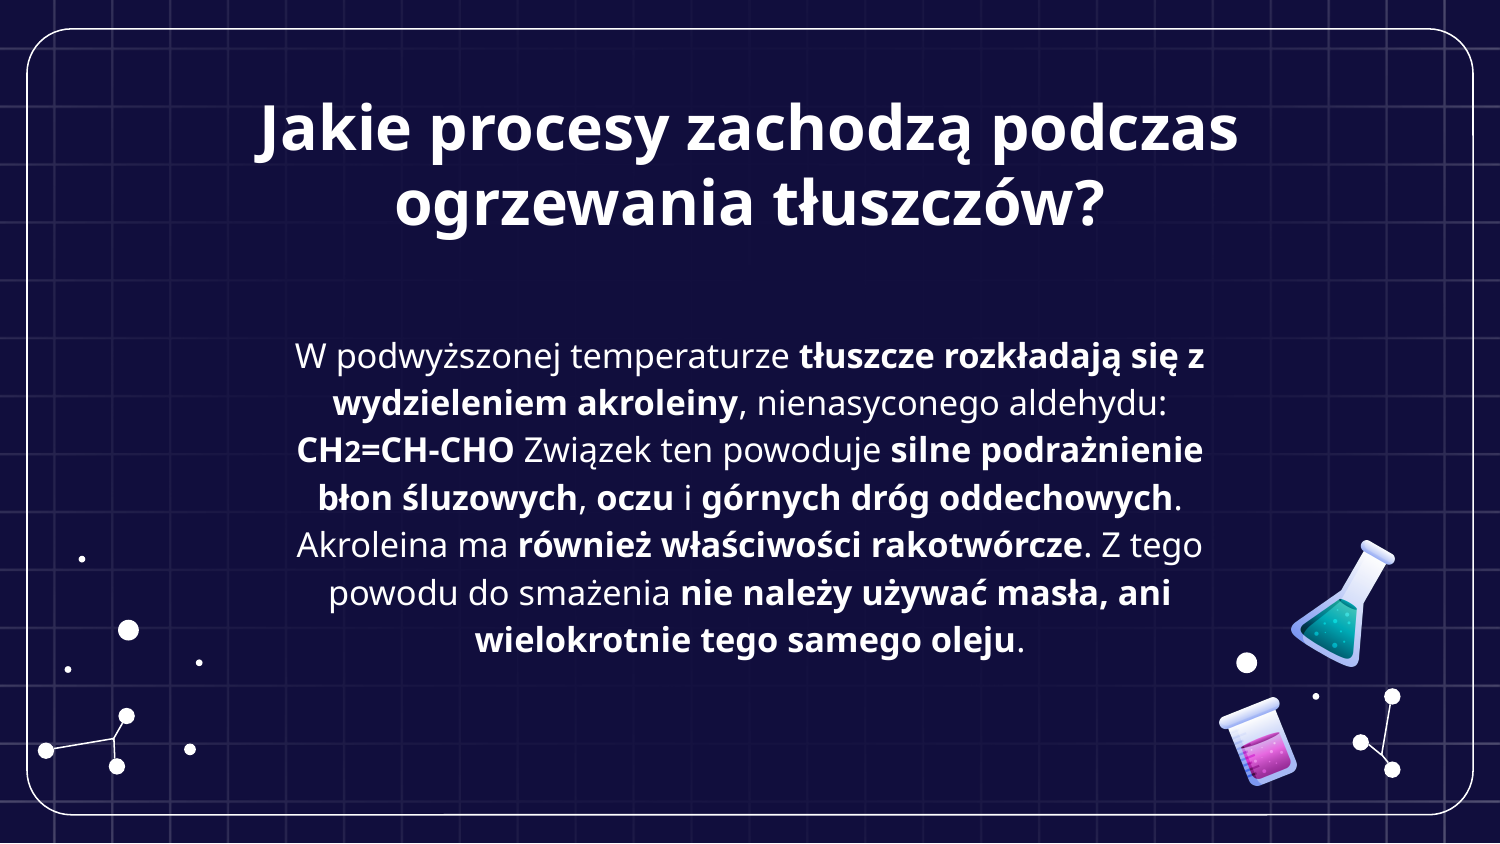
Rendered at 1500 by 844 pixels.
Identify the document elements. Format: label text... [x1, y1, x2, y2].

picture [0, 0, 1500, 843]
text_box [1219, 539, 1395, 786]
subtitle W podwyższonej temperaturze tłuszcze rozkładają się z wydzieleniem akroleiny, nienasyconego aldehydu: CH2=CH-CHO Związek ten powoduje silne podrażnienie błon śluzowych, oczu i górnych dróg oddechowych. Akroleina ma również właściwości rakotwórcze. Z tego powodu do smażenia nie należy używać masła, ani wielokrotnie tego samego oleju. [263, 312, 1237, 620]
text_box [117, 619, 203, 667]
title Jakie procesy zachodzą podczas ogrzewania tłuszczów? [90, 72, 1410, 167]
